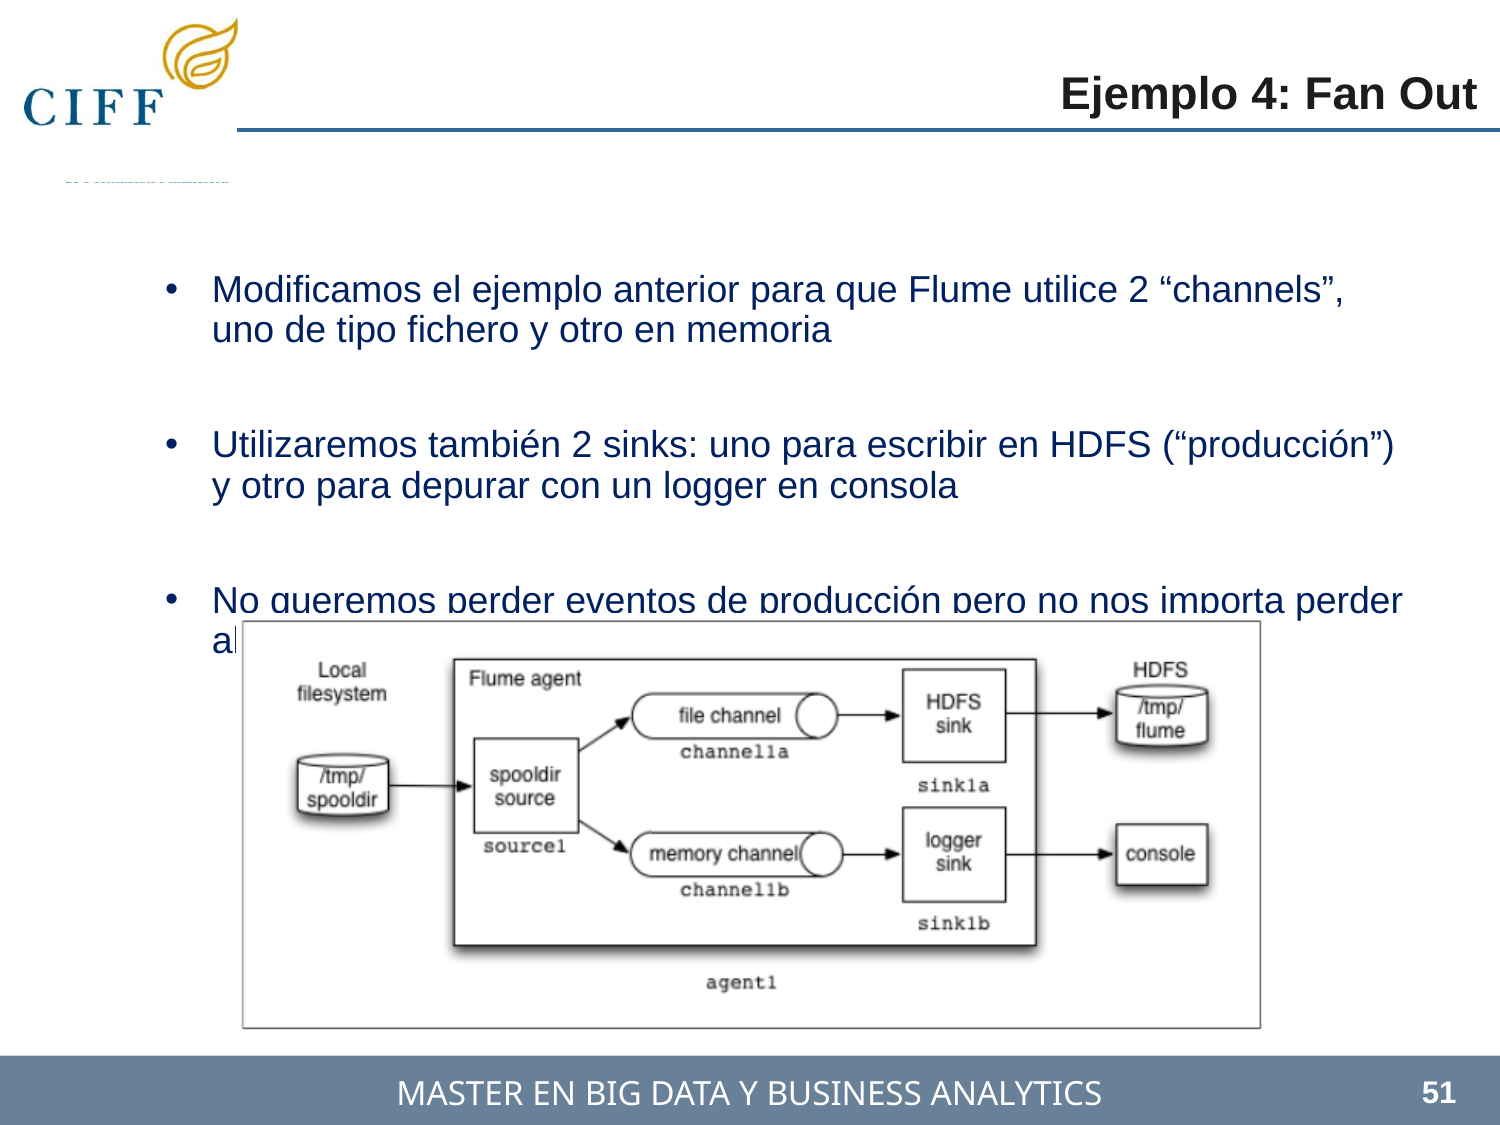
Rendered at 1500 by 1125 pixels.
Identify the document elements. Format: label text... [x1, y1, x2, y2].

list Modificamos el ejemplo anterior para que Flume utilice 2 “channels”, uno de tipo fichero y otro en memoria Utilizaremos también 2 sinks: uno para escribir en HDFS (“producción”) y otro para depurar con un logger en consola No queremos perder eventos de producción pero no nos importa perder alguno de depuración [75, 262, 1425, 1005]
text_box 51 [1385, 1064, 1493, 1121]
text_box Ejemplo 4: Fan Out [260, 55, 1493, 244]
picture [236, 612, 1266, 1037]
picture [24, 17, 238, 129]
